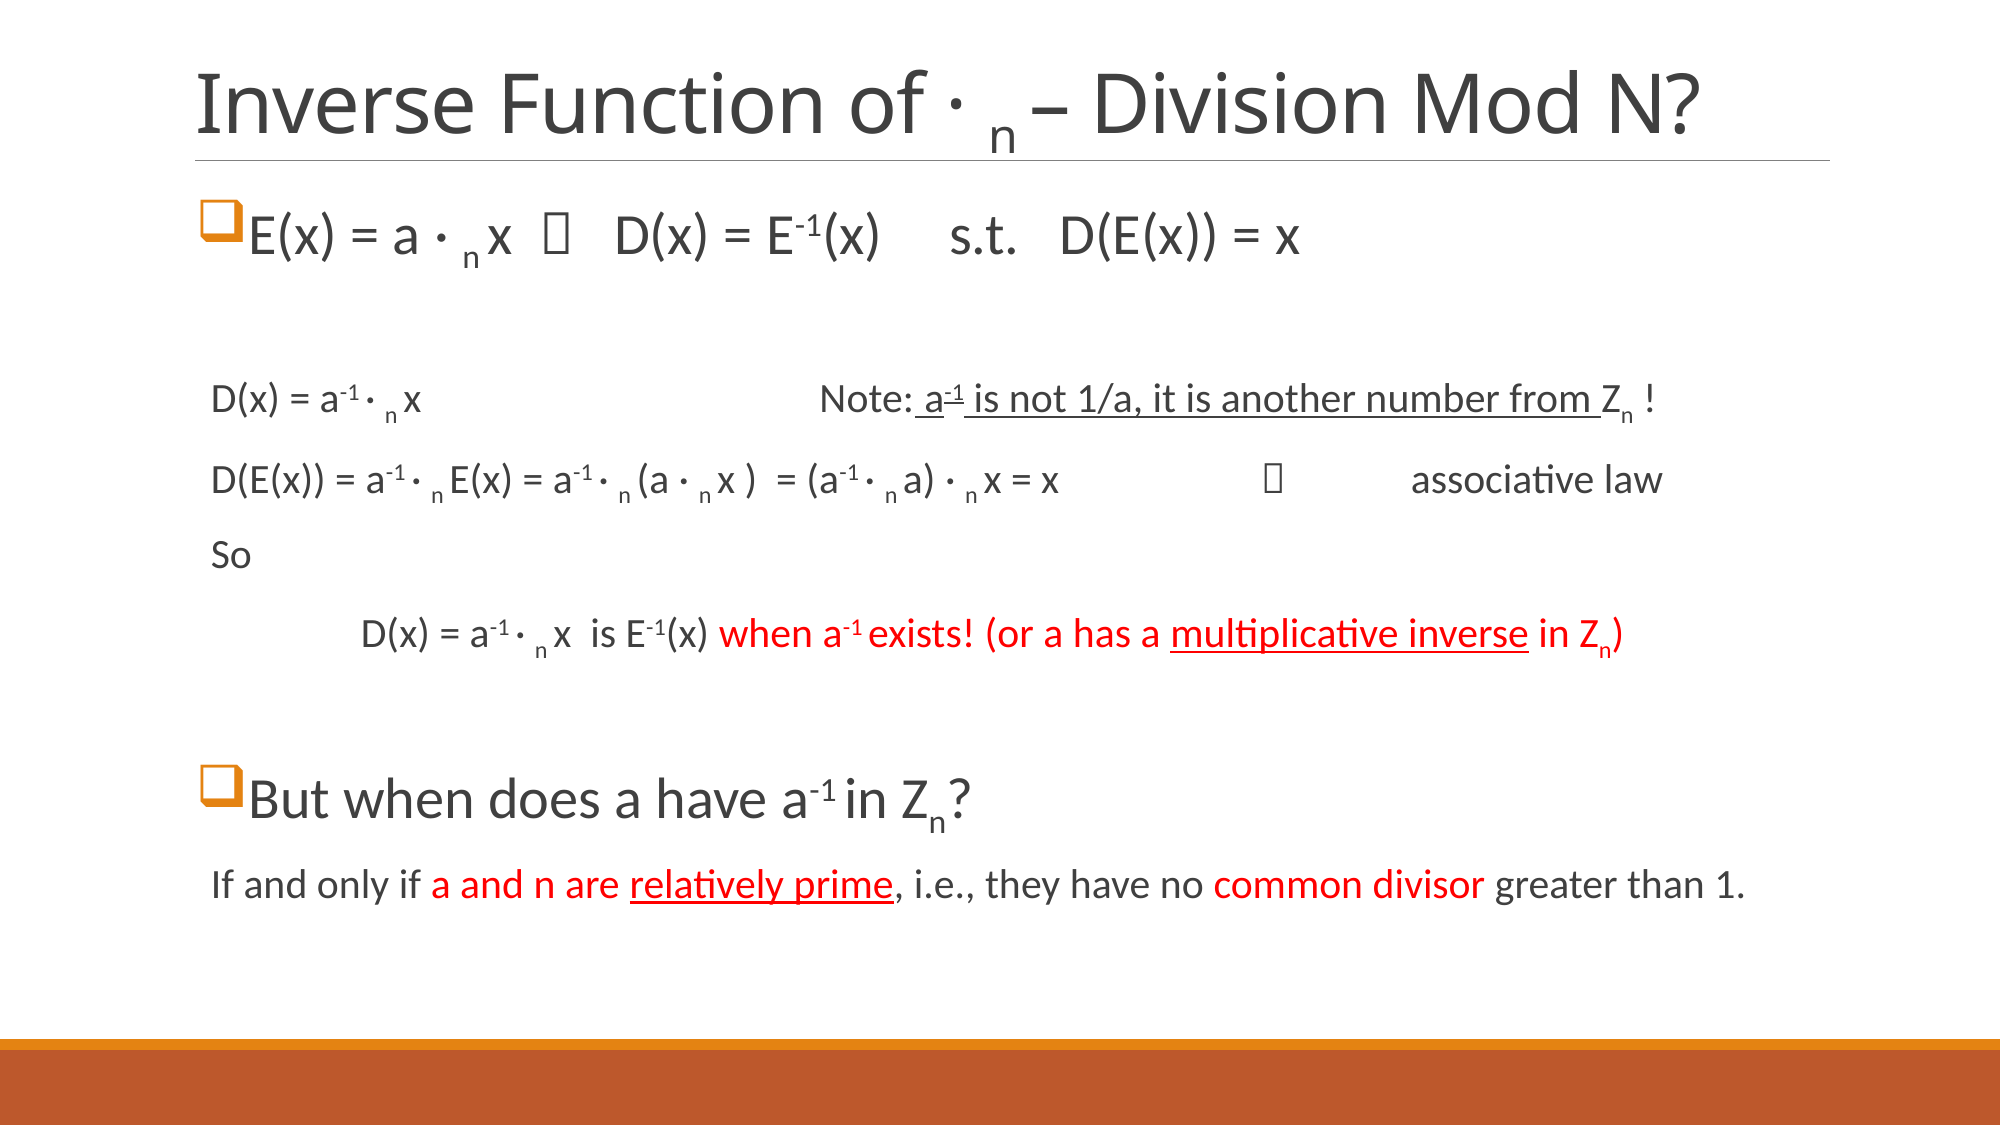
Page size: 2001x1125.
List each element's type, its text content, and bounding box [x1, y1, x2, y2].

title Inverse Function of · n – Division Mod N? [180, 47, 1830, 160]
list E(x) = a · n x  D(x) = E-1(x) s.t. D(E(x)) = x D(x) = a-1 · n x Note: a-1 is not 1/a, it is another number from Zn ! D(E(x)) = a-1 · n E(x) = a-1 · n (a · n x ) = (a-1 · n a) · n x = x  associative law So D(x) = a-1 · n x is E-1(x) when a-1 exists! (or a has a multiplicative inverse in Zn) But when does a have a-1 in Zn? If and only if a and n are relatively prime, i.e., they have no common divisor greater than 1. [195, 189, 1830, 978]
